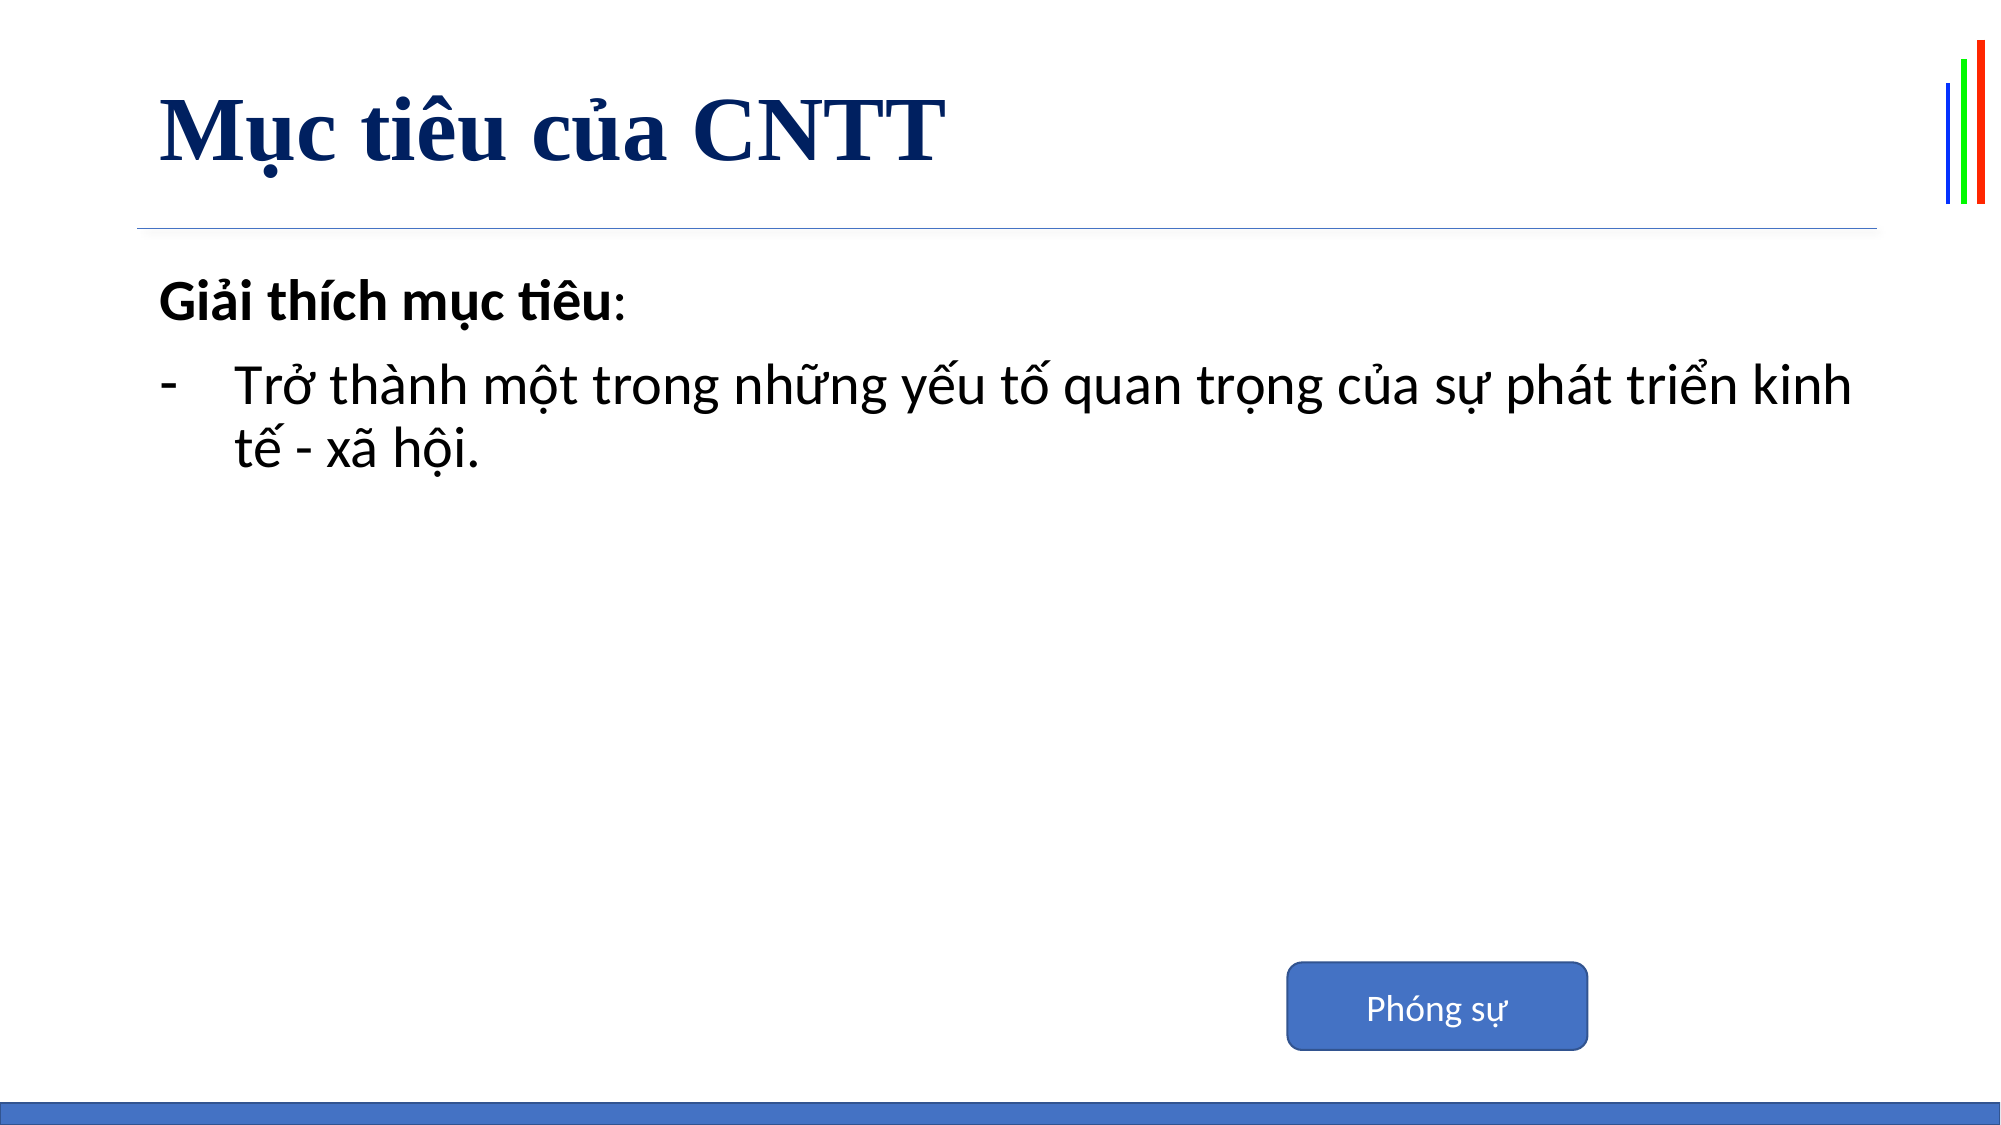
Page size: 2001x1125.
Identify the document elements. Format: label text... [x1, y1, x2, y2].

text_box Phóng sự [1286, 961, 1589, 1051]
list Giải thích mục tiêu: Trở thành một trong những yếu tố quan trọng của sự phát triển kinh tế - xã hội. [144, 262, 1870, 1050]
title Mục tiêu của CNTT [144, 49, 1558, 213]
